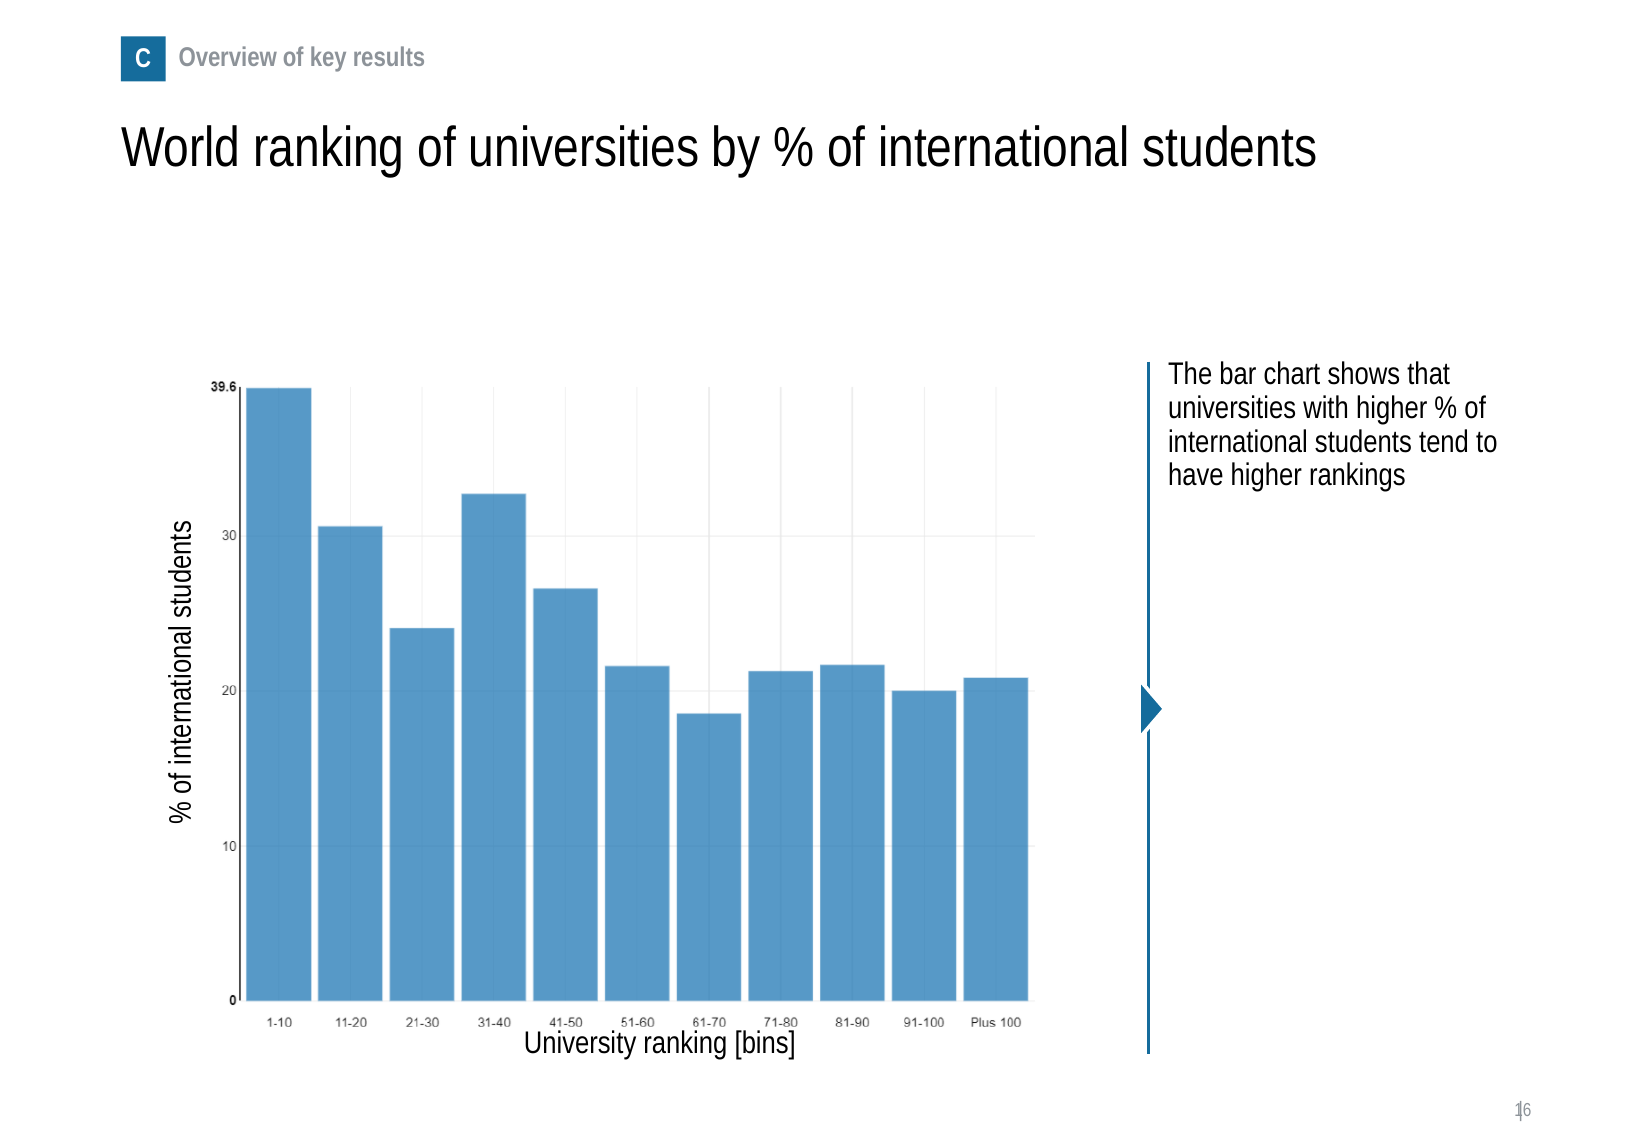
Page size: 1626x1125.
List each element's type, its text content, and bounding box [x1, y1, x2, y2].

text_box C [120, 36, 166, 82]
text_box Overview of key results [178, 42, 426, 73]
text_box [1138, 361, 1165, 1055]
text_box The bar chart shows that universities with higher % of international students tend to have higher rankings [1144, 357, 1516, 493]
title World ranking of universities by % of international students [121, 118, 1522, 241]
picture [137, 379, 1044, 1062]
